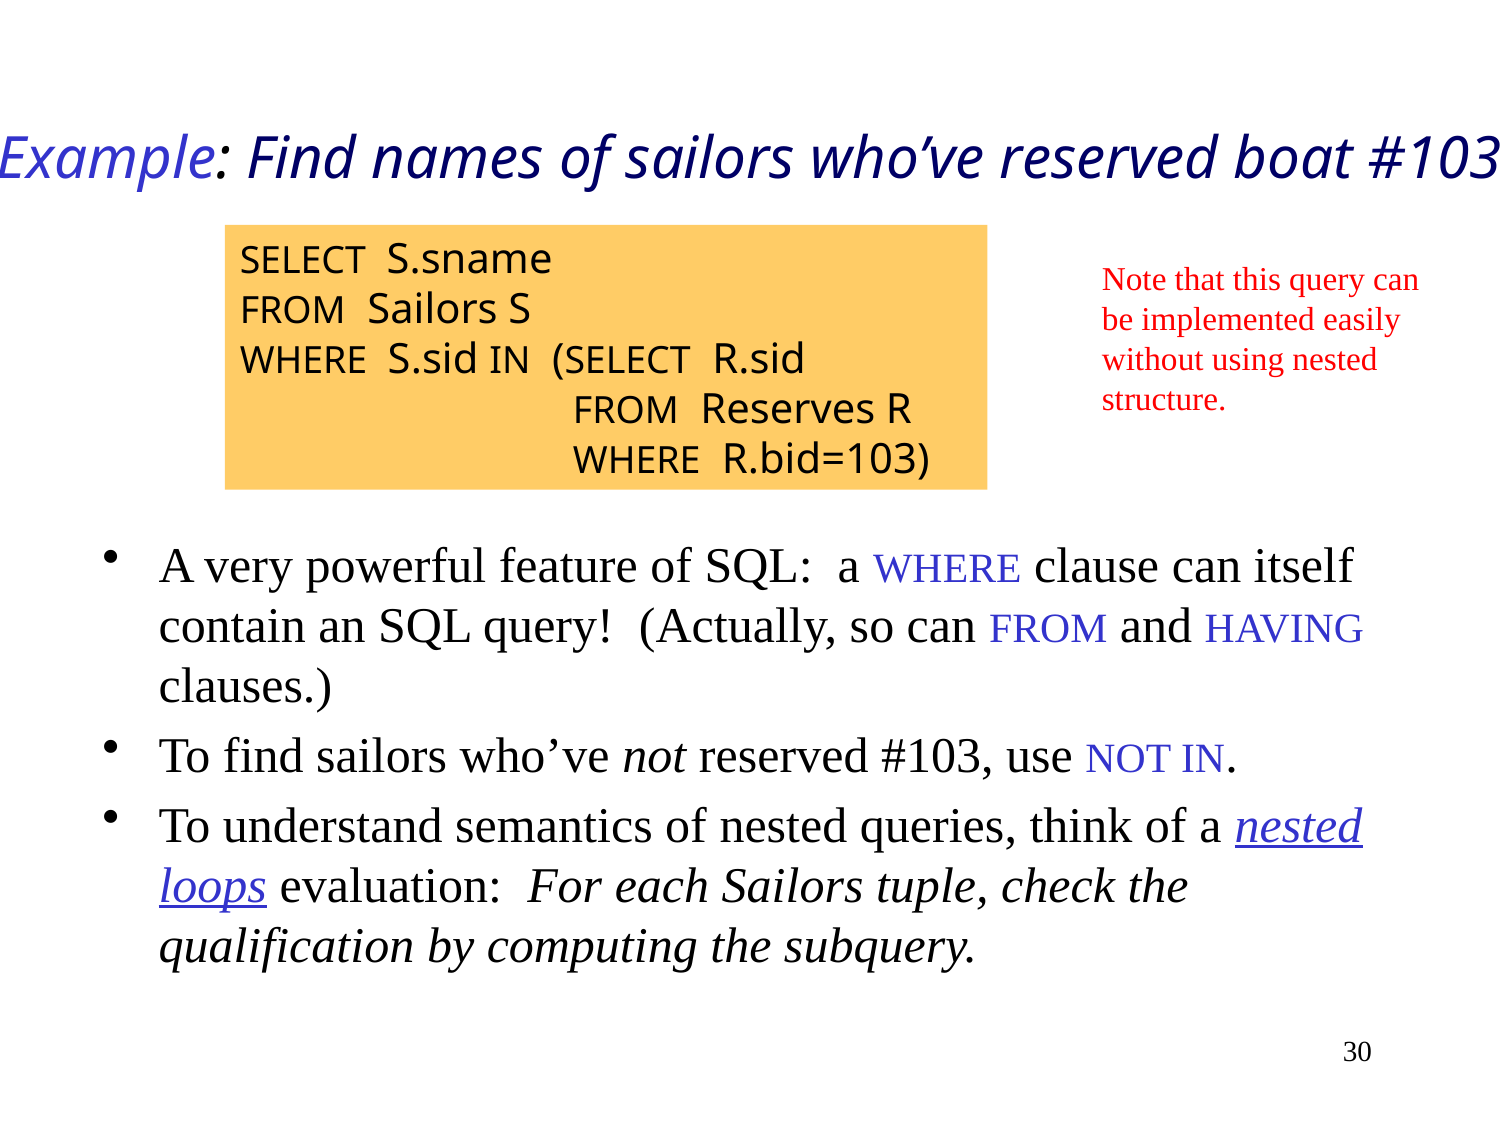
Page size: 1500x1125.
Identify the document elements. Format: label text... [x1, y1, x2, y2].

text_box SELECT S.sname FROM Sailors S WHERE S.sid IN (SELECT R.sid FROM Reserves R WHERE R.bid=103) [224, 224, 988, 490]
text_box A very powerful feature of SQL: a WHERE clause can itself contain an SQL query! (Actually, so can FROM and HAVING clauses.) To find sailors who’ve not reserved #103, use NOT IN. To understand semantics of nested queries, think of a nested loops evaluation: For each Sailors tuple, check the qualification by computing the subquery. [87, 525, 1413, 1025]
slide_number 30 [1074, 1025, 1388, 1101]
text_box Note that this query can be implemented easily without using nested structure. [1087, 249, 1436, 425]
text_box Example: Find names of sailors who’ve reserved boat #103: [0, 112, 1500, 197]
